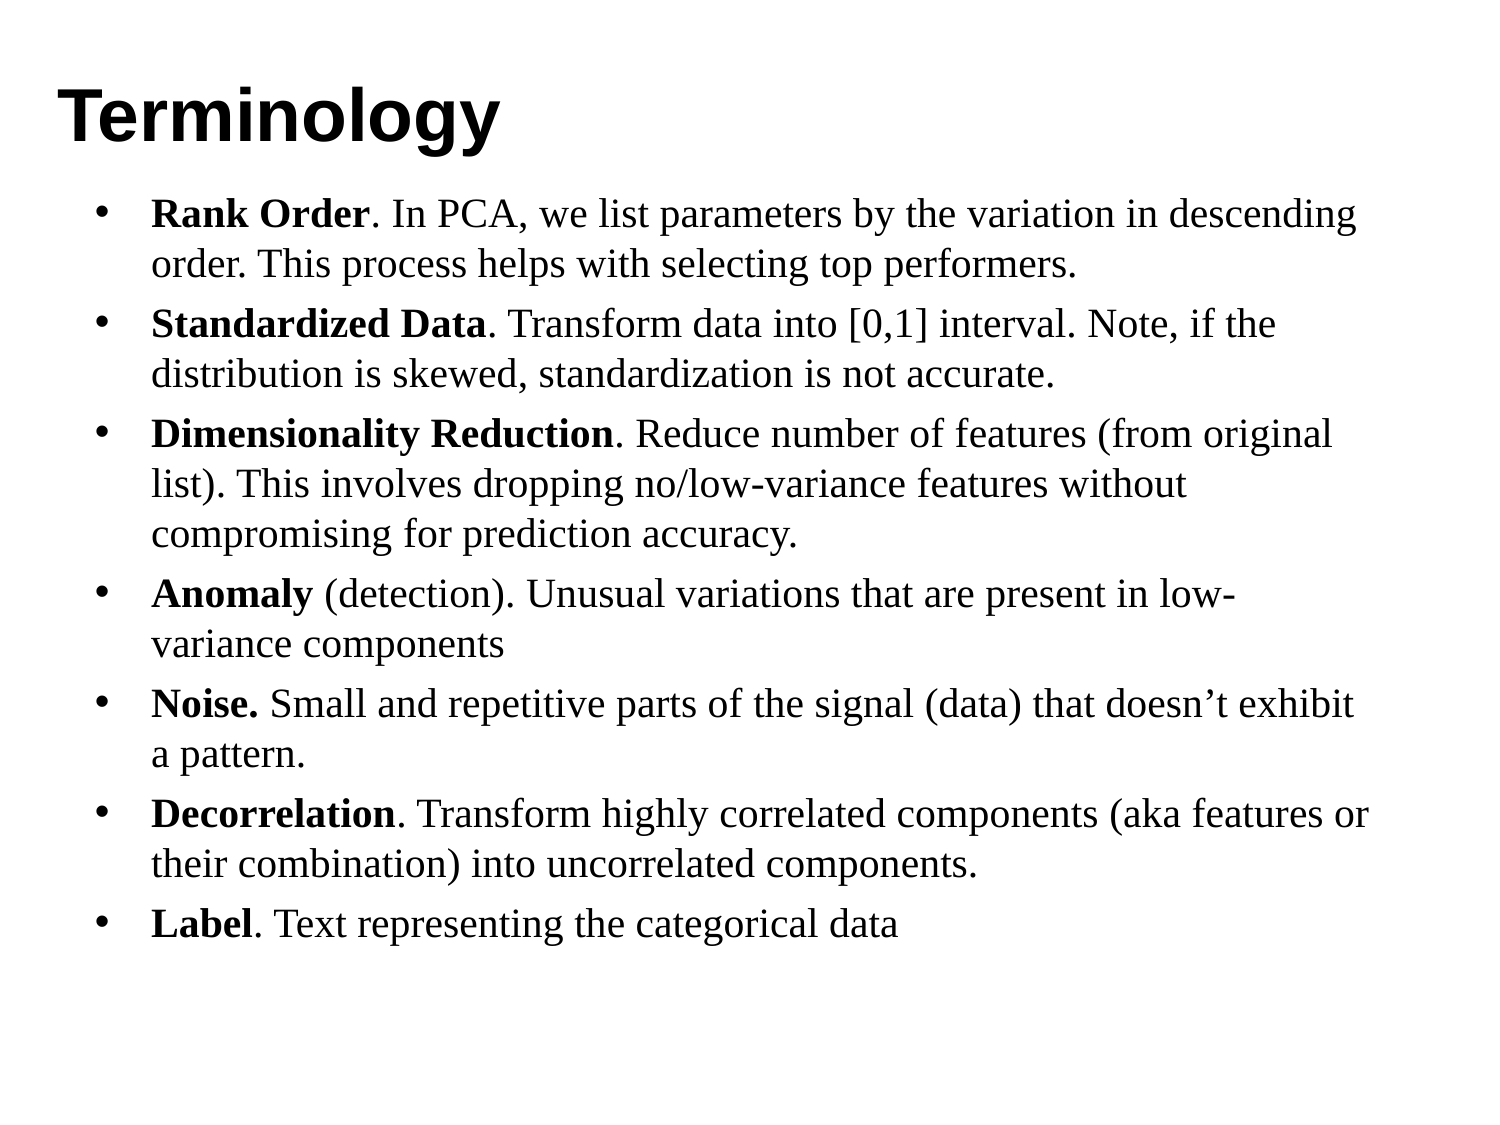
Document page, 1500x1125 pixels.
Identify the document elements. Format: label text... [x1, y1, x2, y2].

title Terminology [42, 36, 1393, 171]
list Rank Order. In PCA, we list parameters by the variation in descending order. This process helps with selecting top performers. Standardized Data. Transform data into [0,1] interval. Note, if the distribution is skewed, standardization is not accurate. Dimensionality Reduction. Reduce number of features (from original list). This involves dropping no/low-variance features without compromising for prediction accuracy. Anomaly (detection). Unusual variations that are present in low-variance components Noise. Small and repetitive parts of the signal (data) that doesn’t exhibit a pattern. Decorrelation. Transform highly correlated components (aka features or their combination) into uncorrelated components. Label. Text representing the categorical data [42, 171, 1393, 885]
